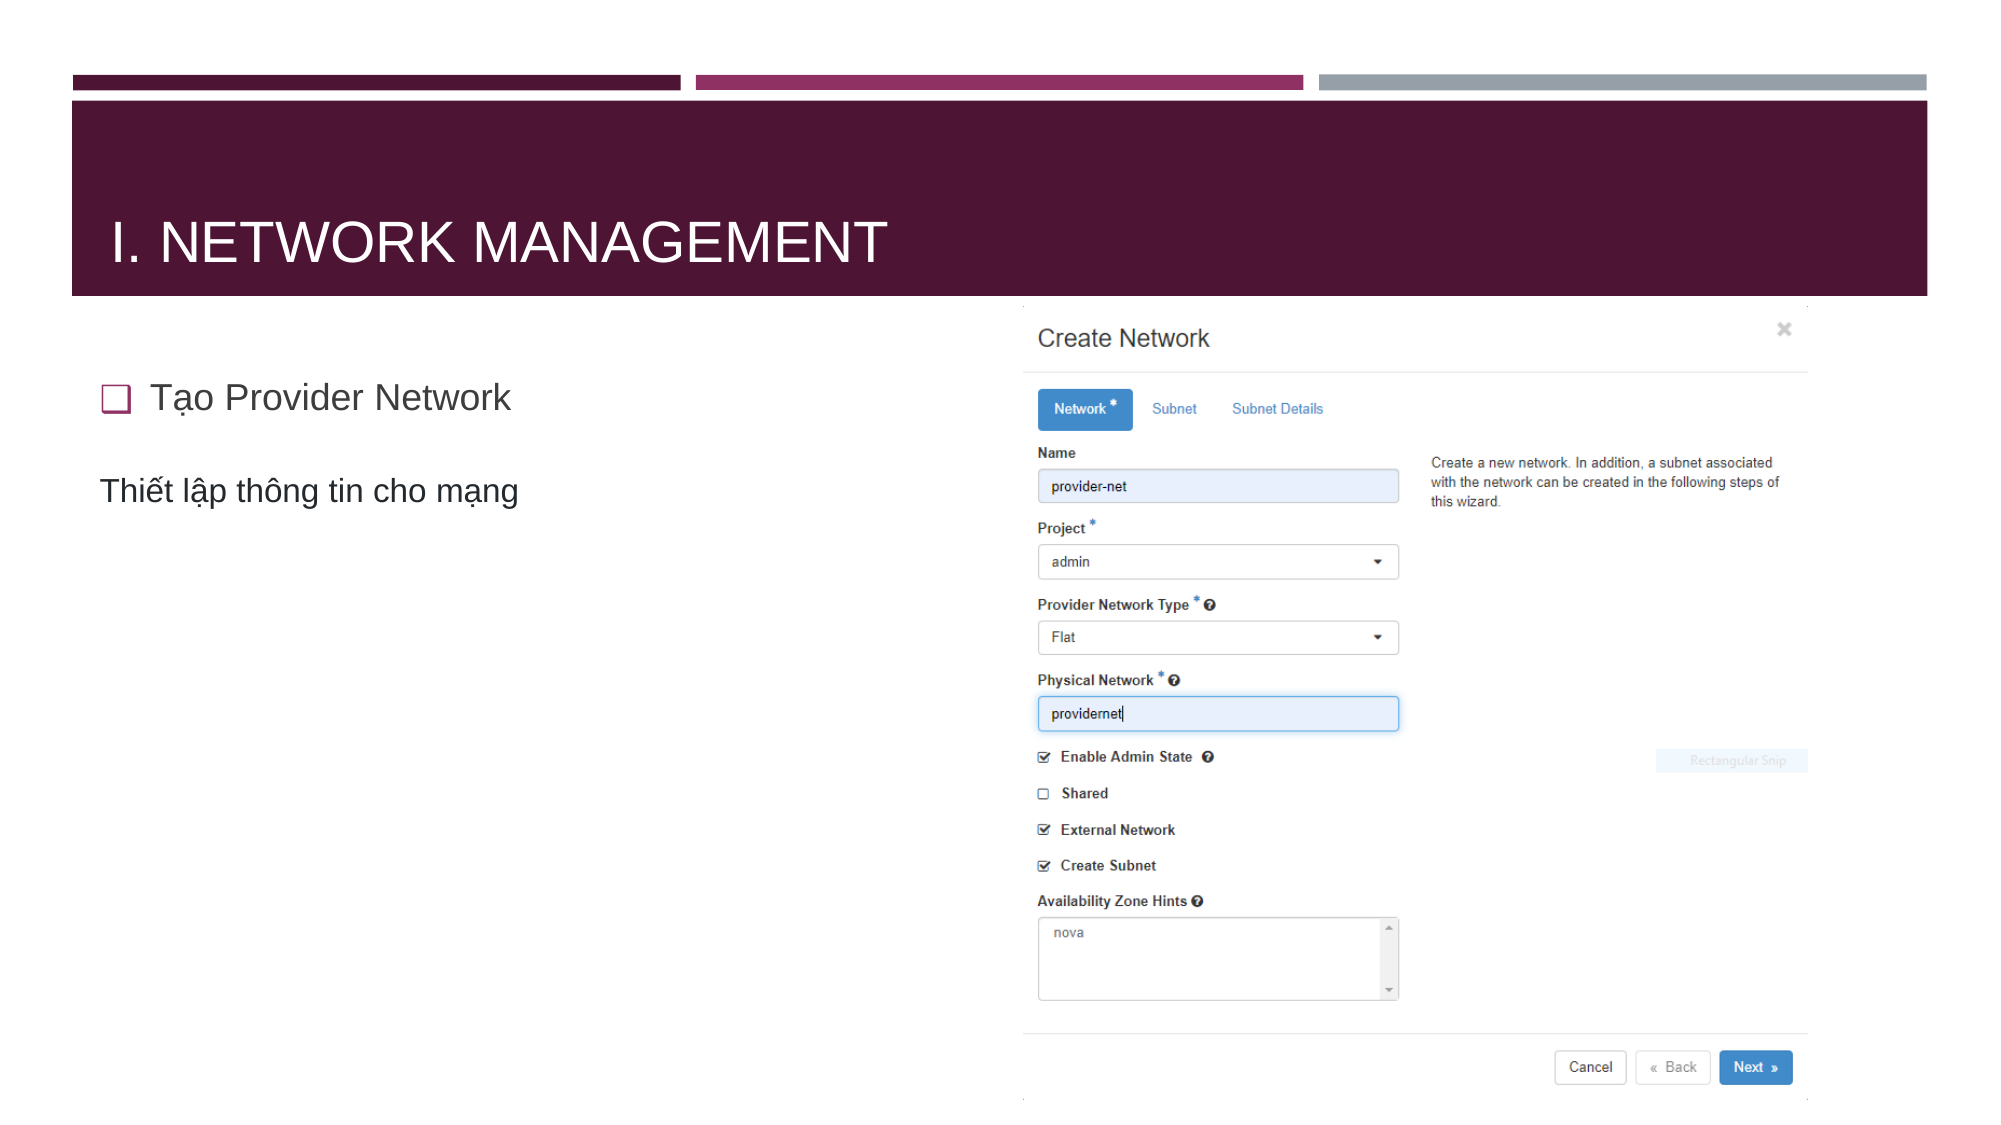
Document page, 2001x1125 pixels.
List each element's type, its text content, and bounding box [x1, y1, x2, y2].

title I. NETWORK MANAGEMENT [95, 115, 1905, 282]
list Tạo Provider Network Thiết lập thông tin cho mạng [84, 365, 988, 969]
picture [1022, 306, 1808, 1101]
